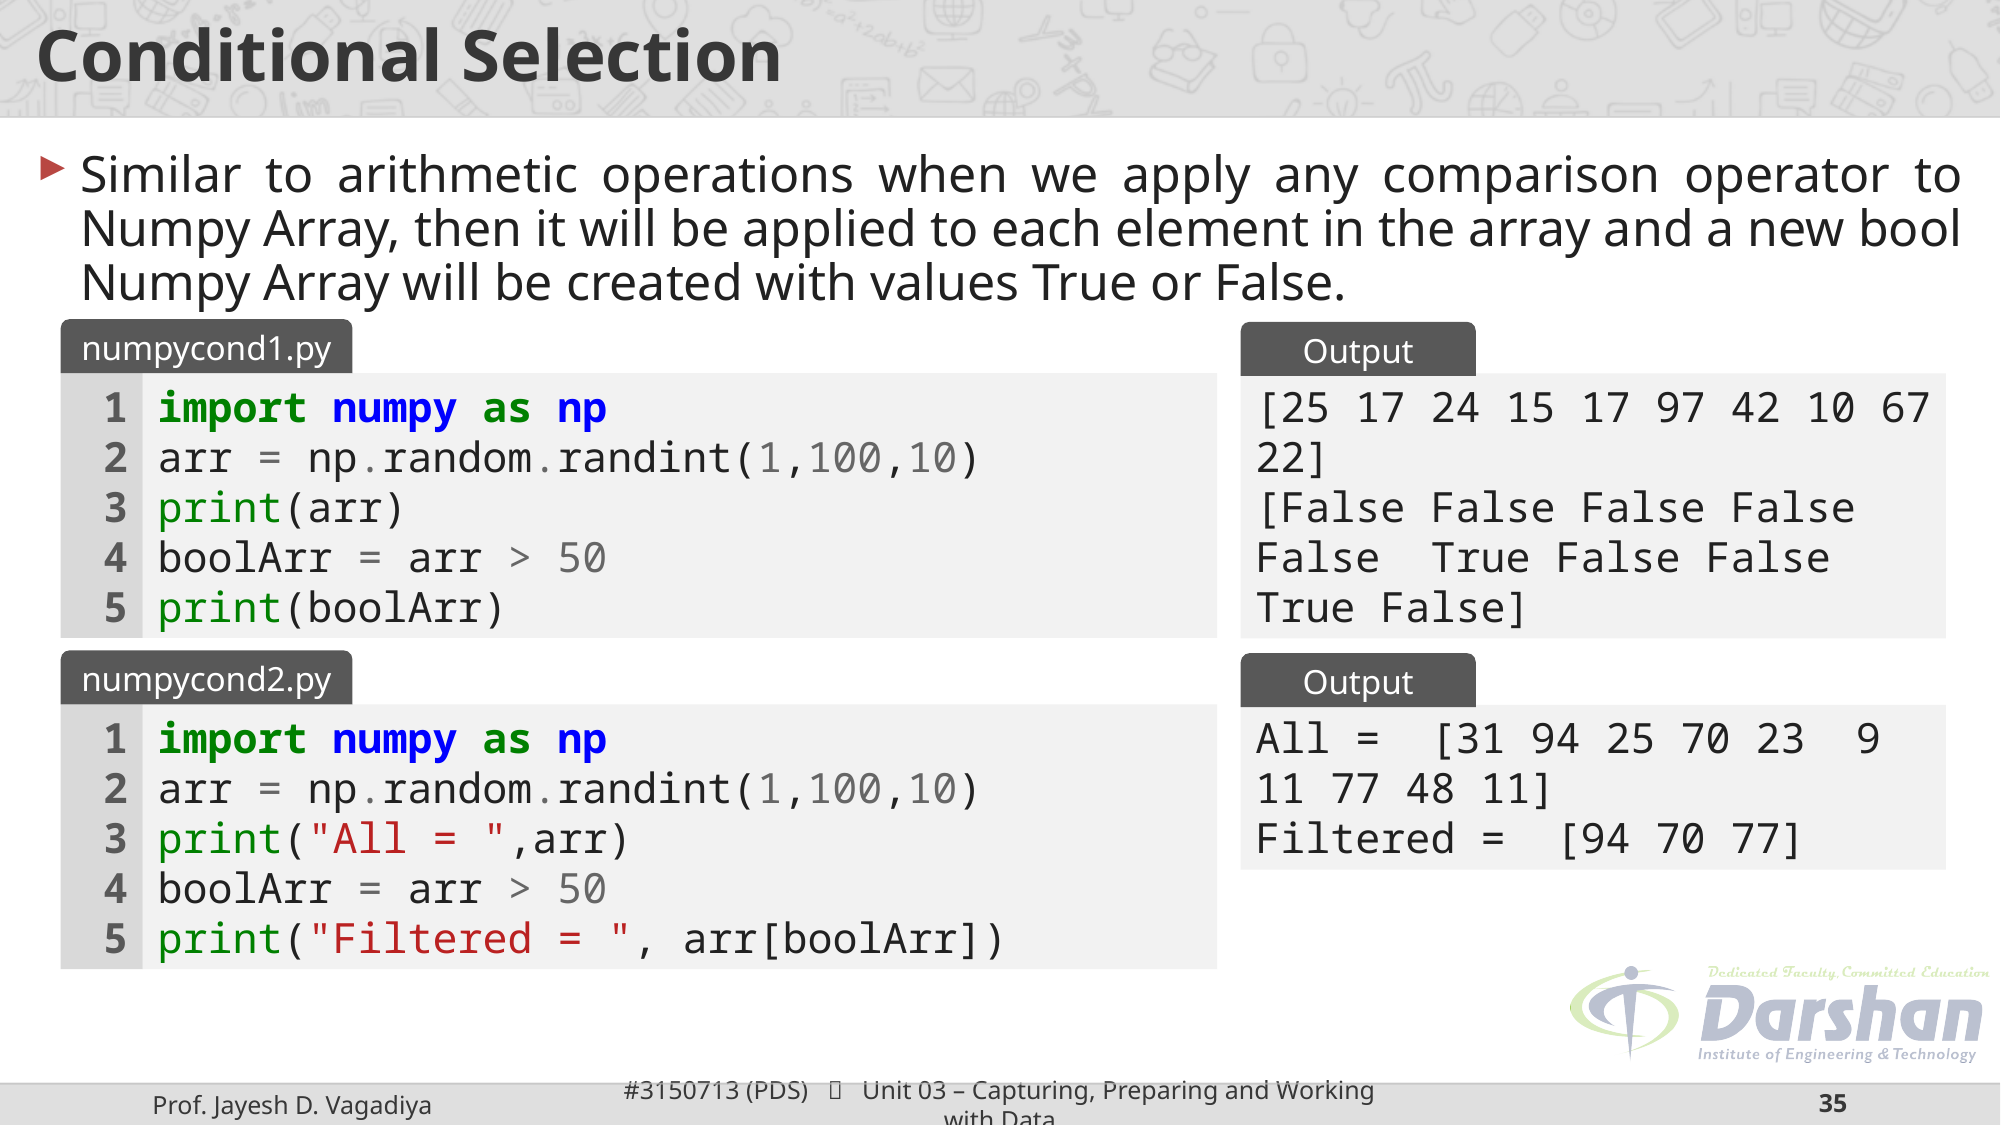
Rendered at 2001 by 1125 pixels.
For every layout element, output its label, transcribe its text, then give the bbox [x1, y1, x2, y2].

text_box Output [1239, 320, 1477, 377]
title Conditional Selection [0, 0, 2000, 117]
text_box import numpy as np arr = np.random.randint(1,100,10) print("All = ",arr) boolArr = arr > 50 print("Filtered = ", arr[boolArr]) [143, 704, 1218, 970]
text_box import numpy as np arr = np.random.randint(1,100,10) print(arr) boolArr = arr > 50 print(boolArr) [143, 373, 1218, 638]
text_box 1 2 3 4 5 [60, 375, 143, 638]
text_box numpycond1.py [59, 318, 354, 375]
text_box numpycond2.py [59, 649, 354, 706]
text_box Output [1239, 652, 1477, 709]
title Dealing with Missing Data [1570, 966, 1990, 1063]
text_box 1 2 3 4 5 [60, 706, 143, 970]
text_box [25 17 24 15 17 97 42 10 67 22] [False False False False False True False False True False] [1240, 373, 1946, 639]
text_box All = [31 94 25 70 23 9 11 77 48 11] Filtered = [94 70 77] [1240, 704, 1946, 870]
list Similar to arithmetic operations when we apply any comparison operator to Numpy Array, then it will be applied to each element in the array and a new bool Numpy Array will be created with values True or False. [21, 141, 1979, 1059]
